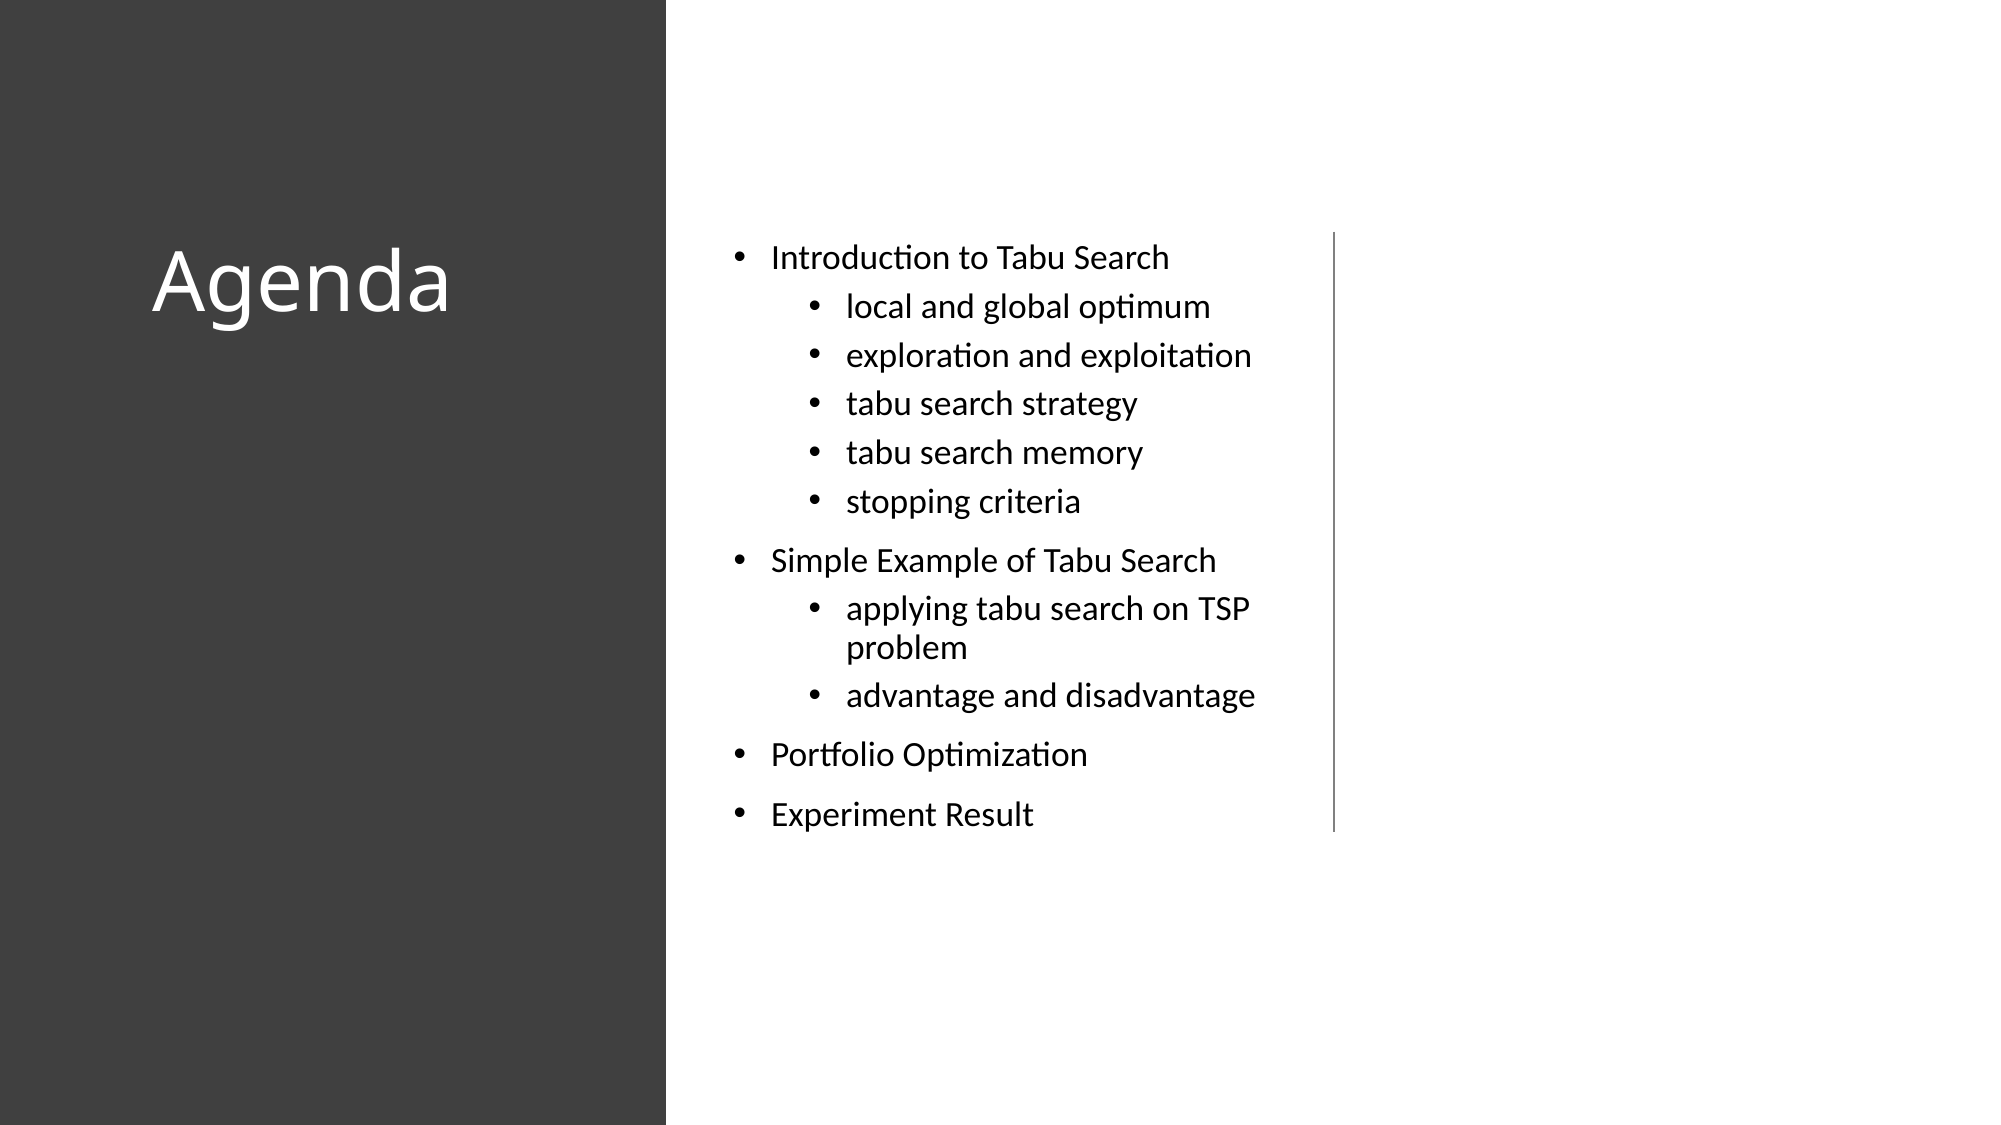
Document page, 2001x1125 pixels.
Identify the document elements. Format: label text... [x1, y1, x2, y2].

text_box [0, 0, 667, 1125]
title Agenda [137, 231, 613, 948]
list Introduction to Tabu Search local and global optimum exploration and exploitation tabu search strategy tabu search memory stopping criteria Simple Example of Tabu Search applying tabu search on TSP problem advantage and disadvantage Portfolio Optimization Experiment Result [718, 231, 1281, 948]
